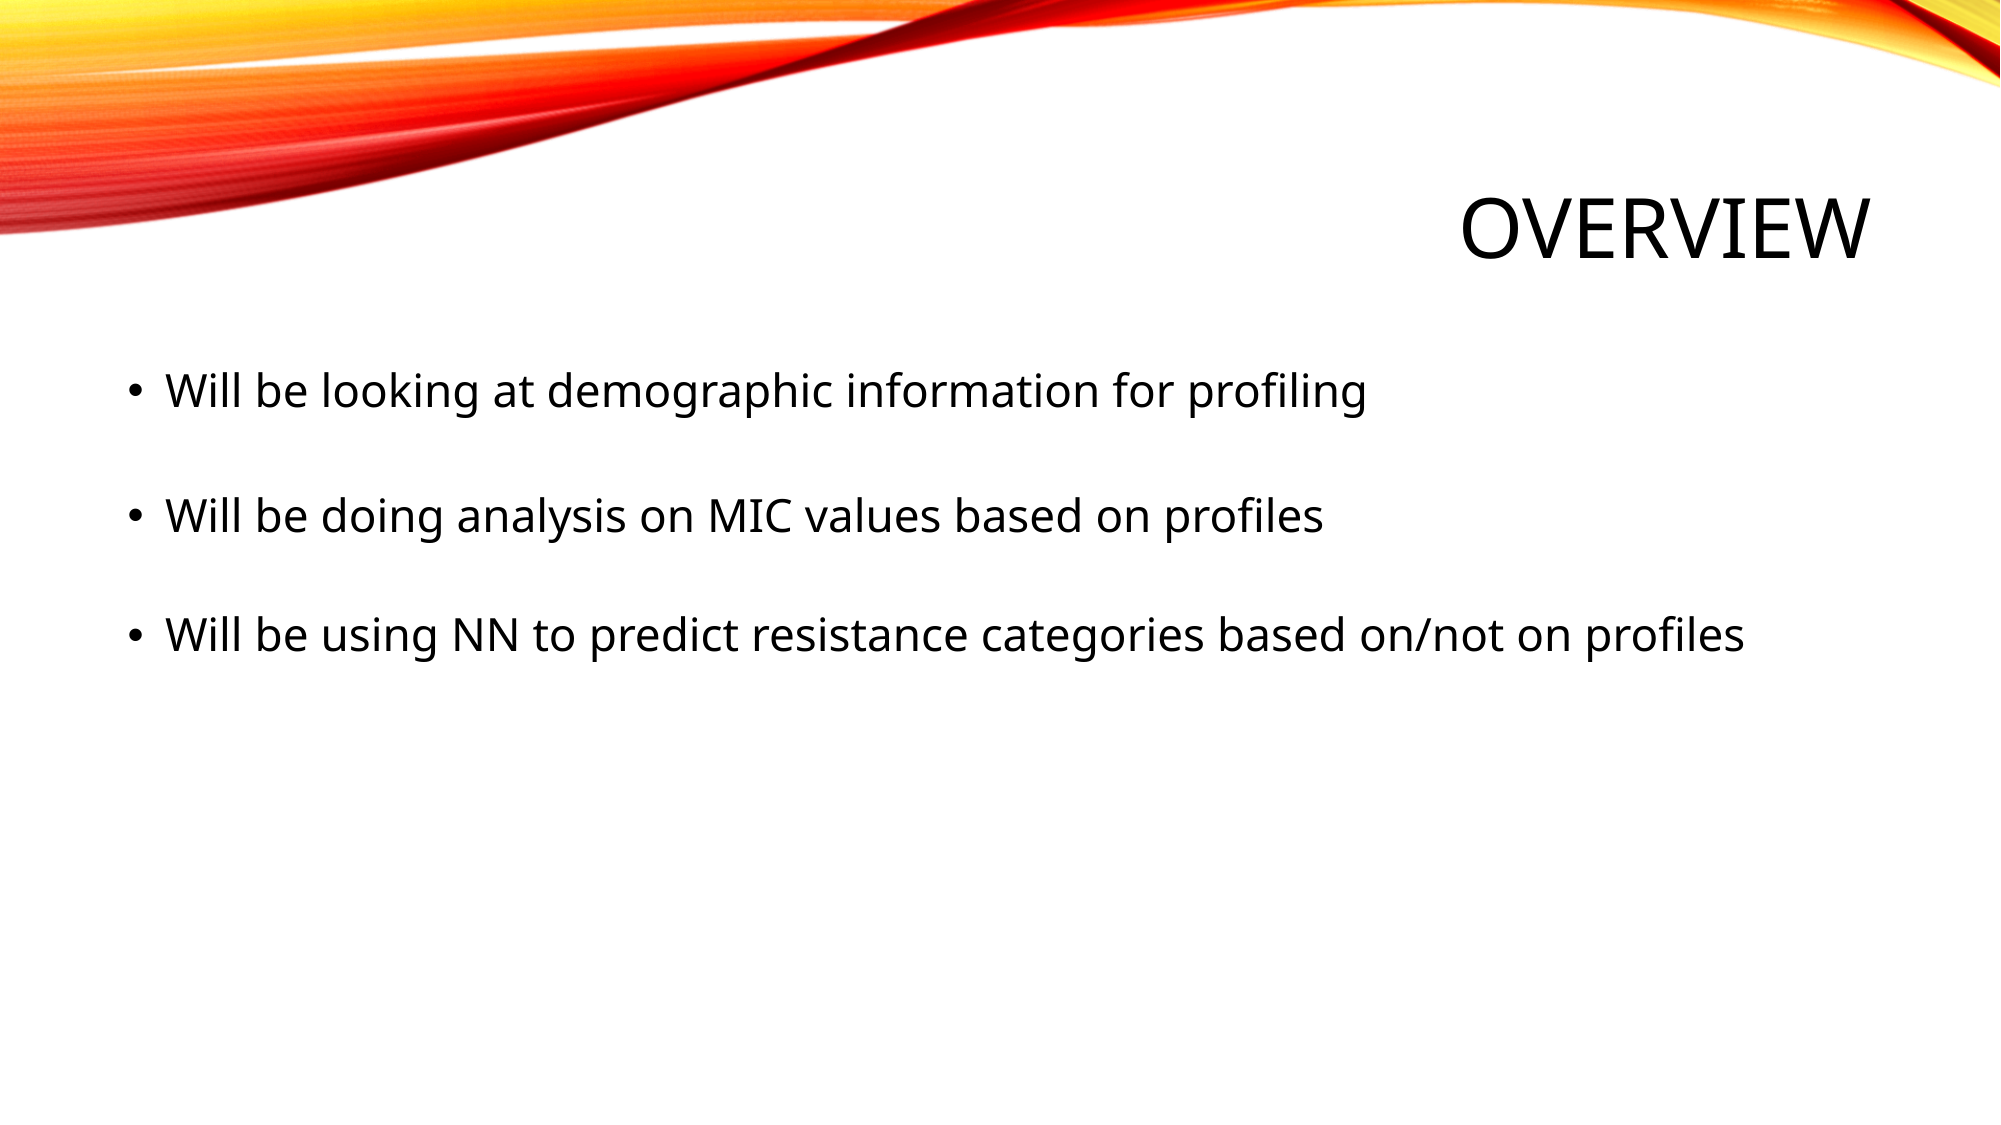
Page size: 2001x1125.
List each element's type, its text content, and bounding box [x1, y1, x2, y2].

title Overview [474, 125, 1888, 338]
list Will be looking at demographic information for profiling Will be doing analysis on MIC values based on profiles Will be using NN to predict resistance categories based on/not on profiles [112, 360, 1888, 1021]
picture [0, 0, 2000, 237]
